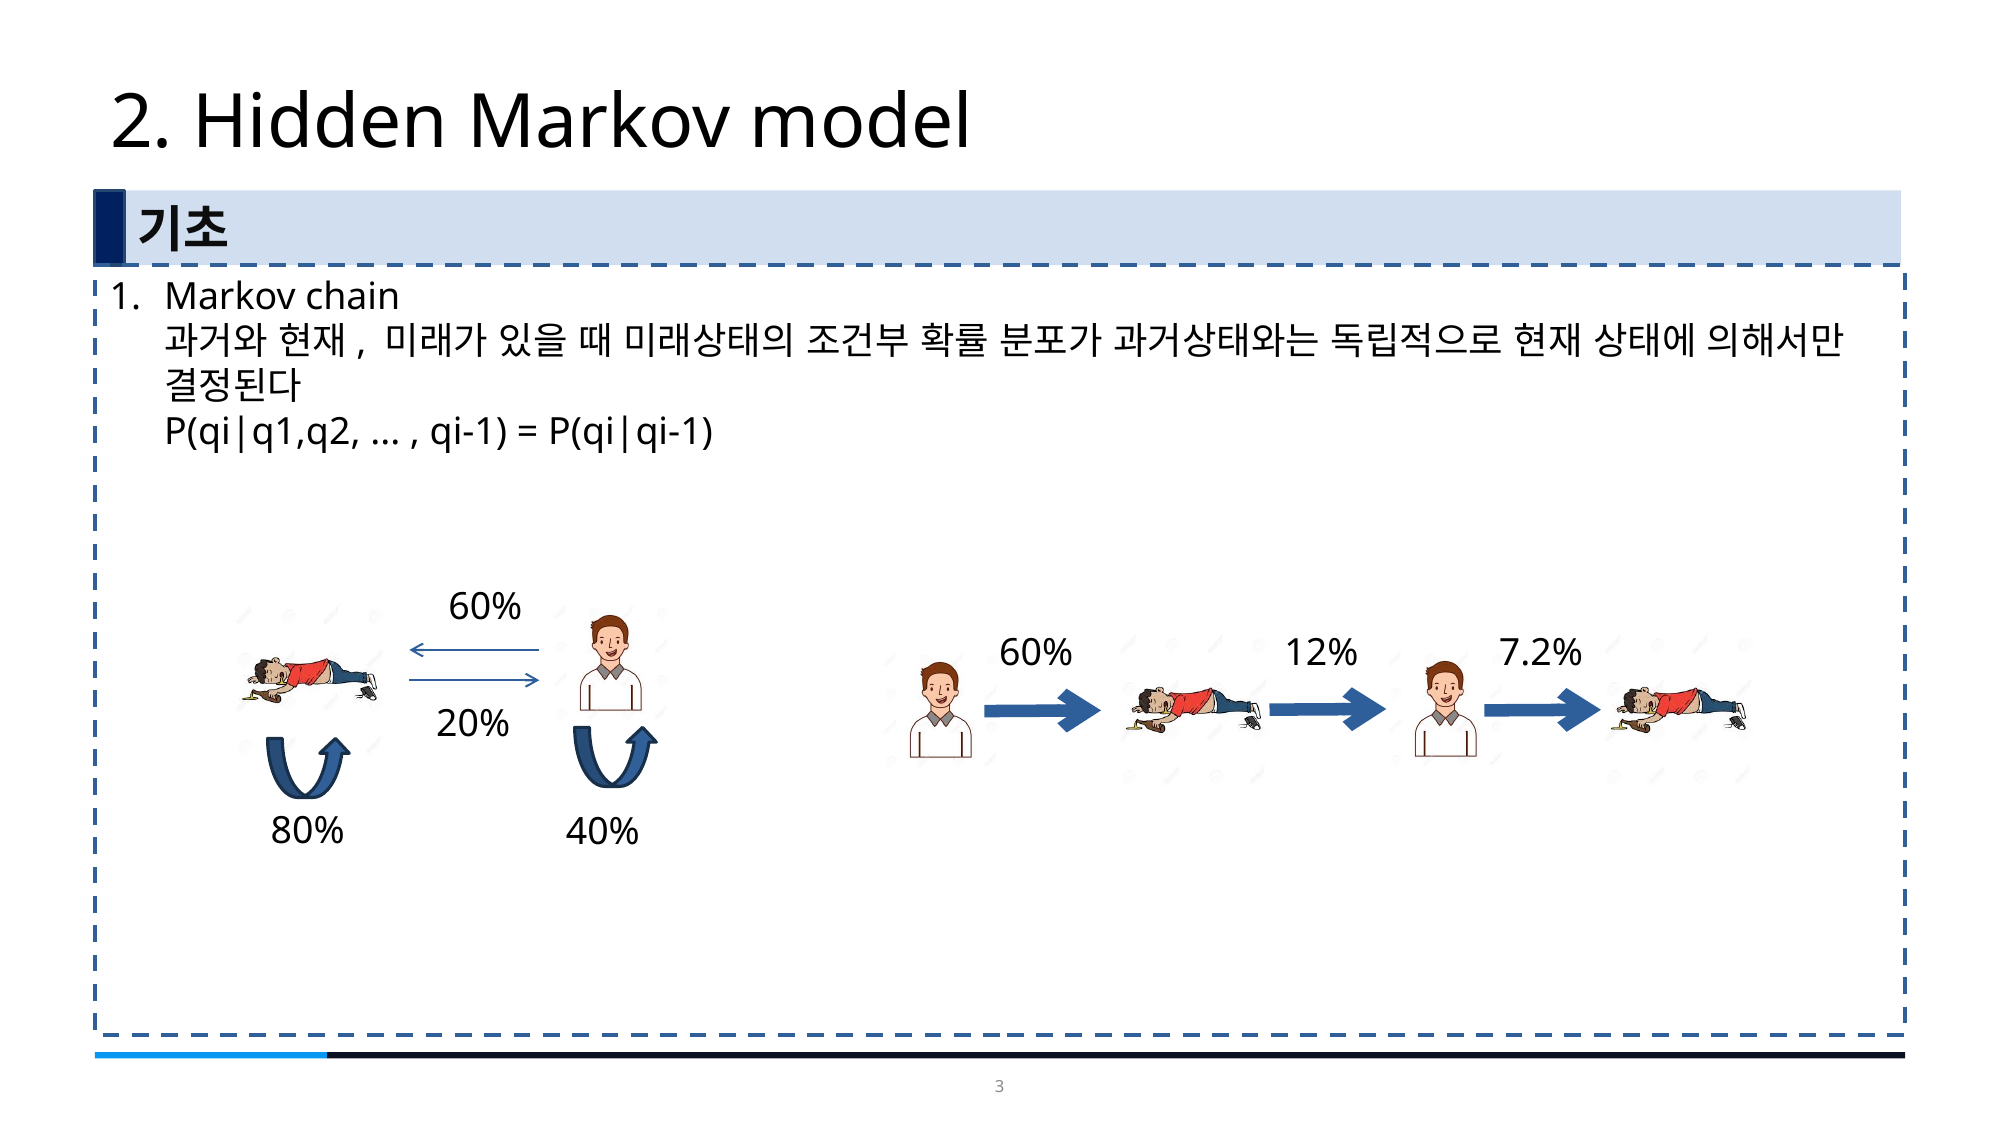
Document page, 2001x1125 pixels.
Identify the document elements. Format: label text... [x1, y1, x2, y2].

text_box 40% [551, 799, 657, 860]
picture [1385, 649, 1505, 769]
picture [231, 602, 387, 758]
text_box 12% [1269, 620, 1376, 681]
picture [1115, 632, 1270, 787]
text_box [328, 1051, 1907, 1060]
text_box [269, 767, 341, 800]
text_box [573, 732, 658, 789]
picture [550, 603, 670, 723]
text_box 2. Hidden Markov model [95, 38, 1906, 229]
text_box 20% [421, 692, 528, 752]
text_box 60% [433, 574, 540, 635]
text_box 기초 [126, 189, 1903, 265]
picture [881, 650, 1001, 770]
slide_number 3 [984, 1065, 1015, 1104]
text_box [93, 1051, 328, 1060]
text_box 60% [984, 620, 1091, 680]
text_box 80% [255, 798, 362, 859]
text_box [93, 189, 126, 265]
picture [1600, 632, 1756, 787]
text_box 7.2% [1484, 620, 1638, 681]
text_box Markov chain 과거와 현재, 미래가 있을 때 미래상태의 조건부 확률 분포가 과거상태와는 독립적으로 현재 상태에 의해서만 결정된다 P(qi|q1,q2, ... , qi-1) = P(qi|qi-1) [93, 264, 1907, 1036]
